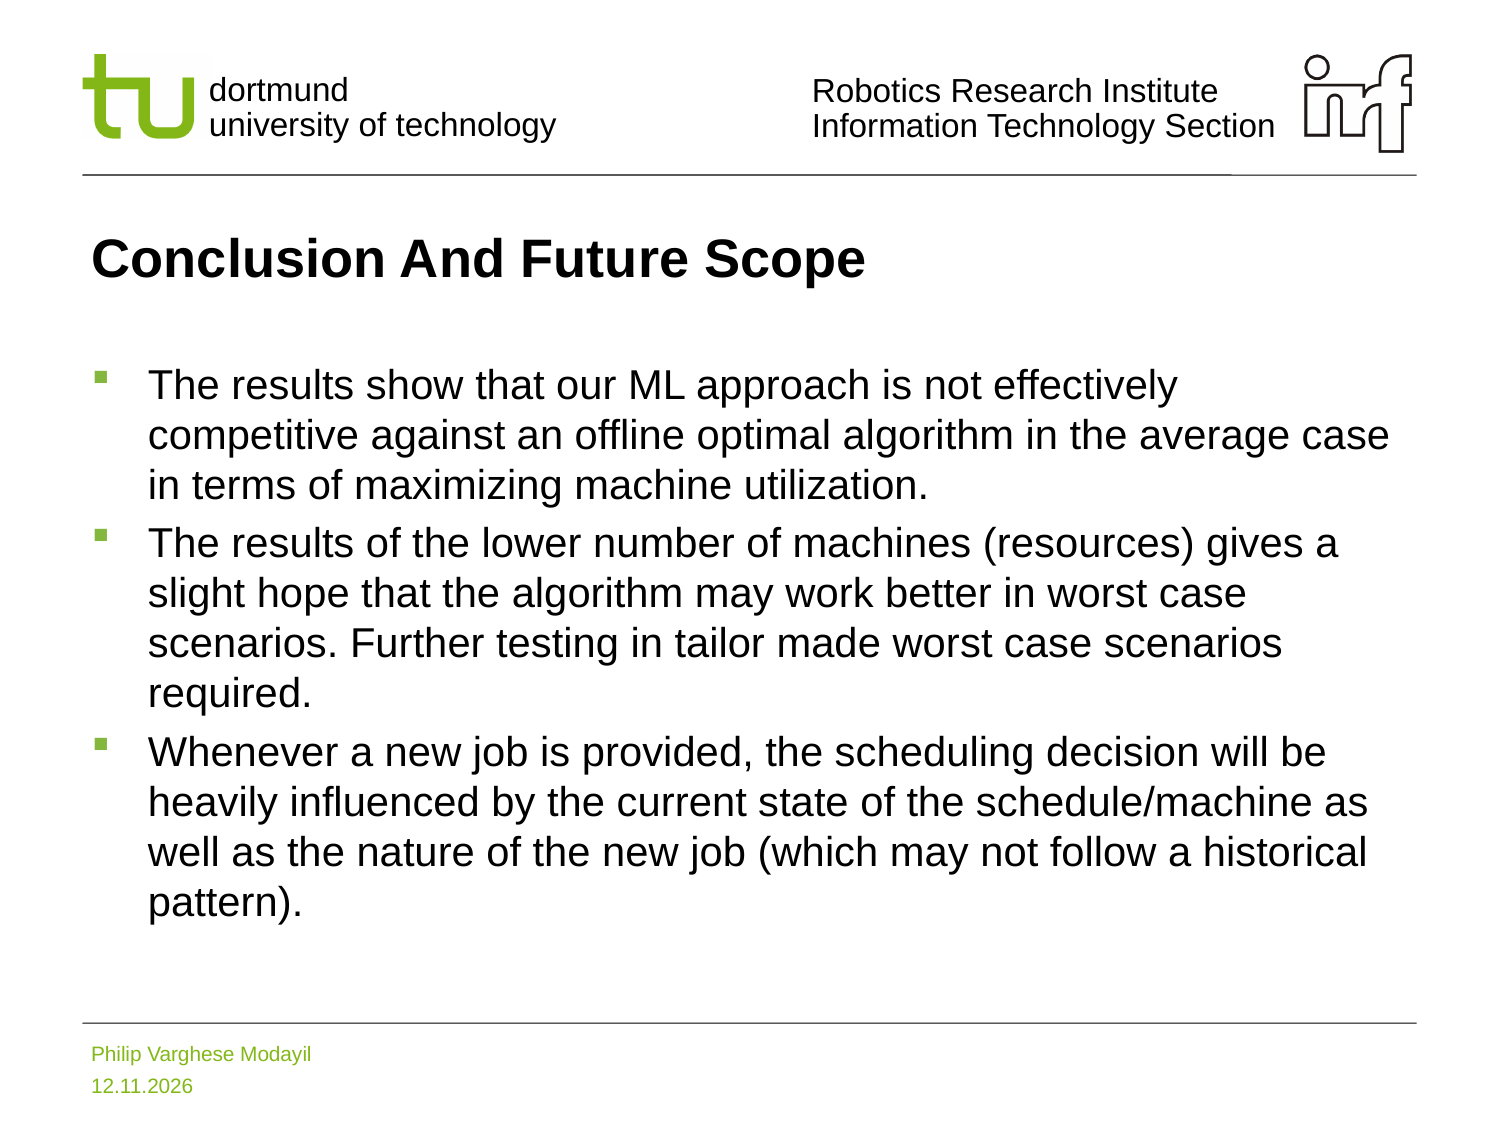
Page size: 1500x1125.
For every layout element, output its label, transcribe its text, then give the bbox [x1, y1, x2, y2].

picture [1304, 54, 1412, 153]
title Conclusion And Future Scope [76, 174, 1411, 338]
picture [82, 54, 213, 139]
list The results show that our ML approach is not effectively competitive against an offline optimal algorithm in the average case in terms of maximizing machine utilization. The results of the lower number of machines (resources) gives a slight hope that the algorithm may work better in worst case scenarios. Further testing in tailor made worst case scenarios required. Whenever a new job is provided, the scheduling decision will be heavily influenced by the current state of the schedule/machine as well as the nature of the new job (which may not follow a historical pattern). [76, 350, 1411, 1000]
